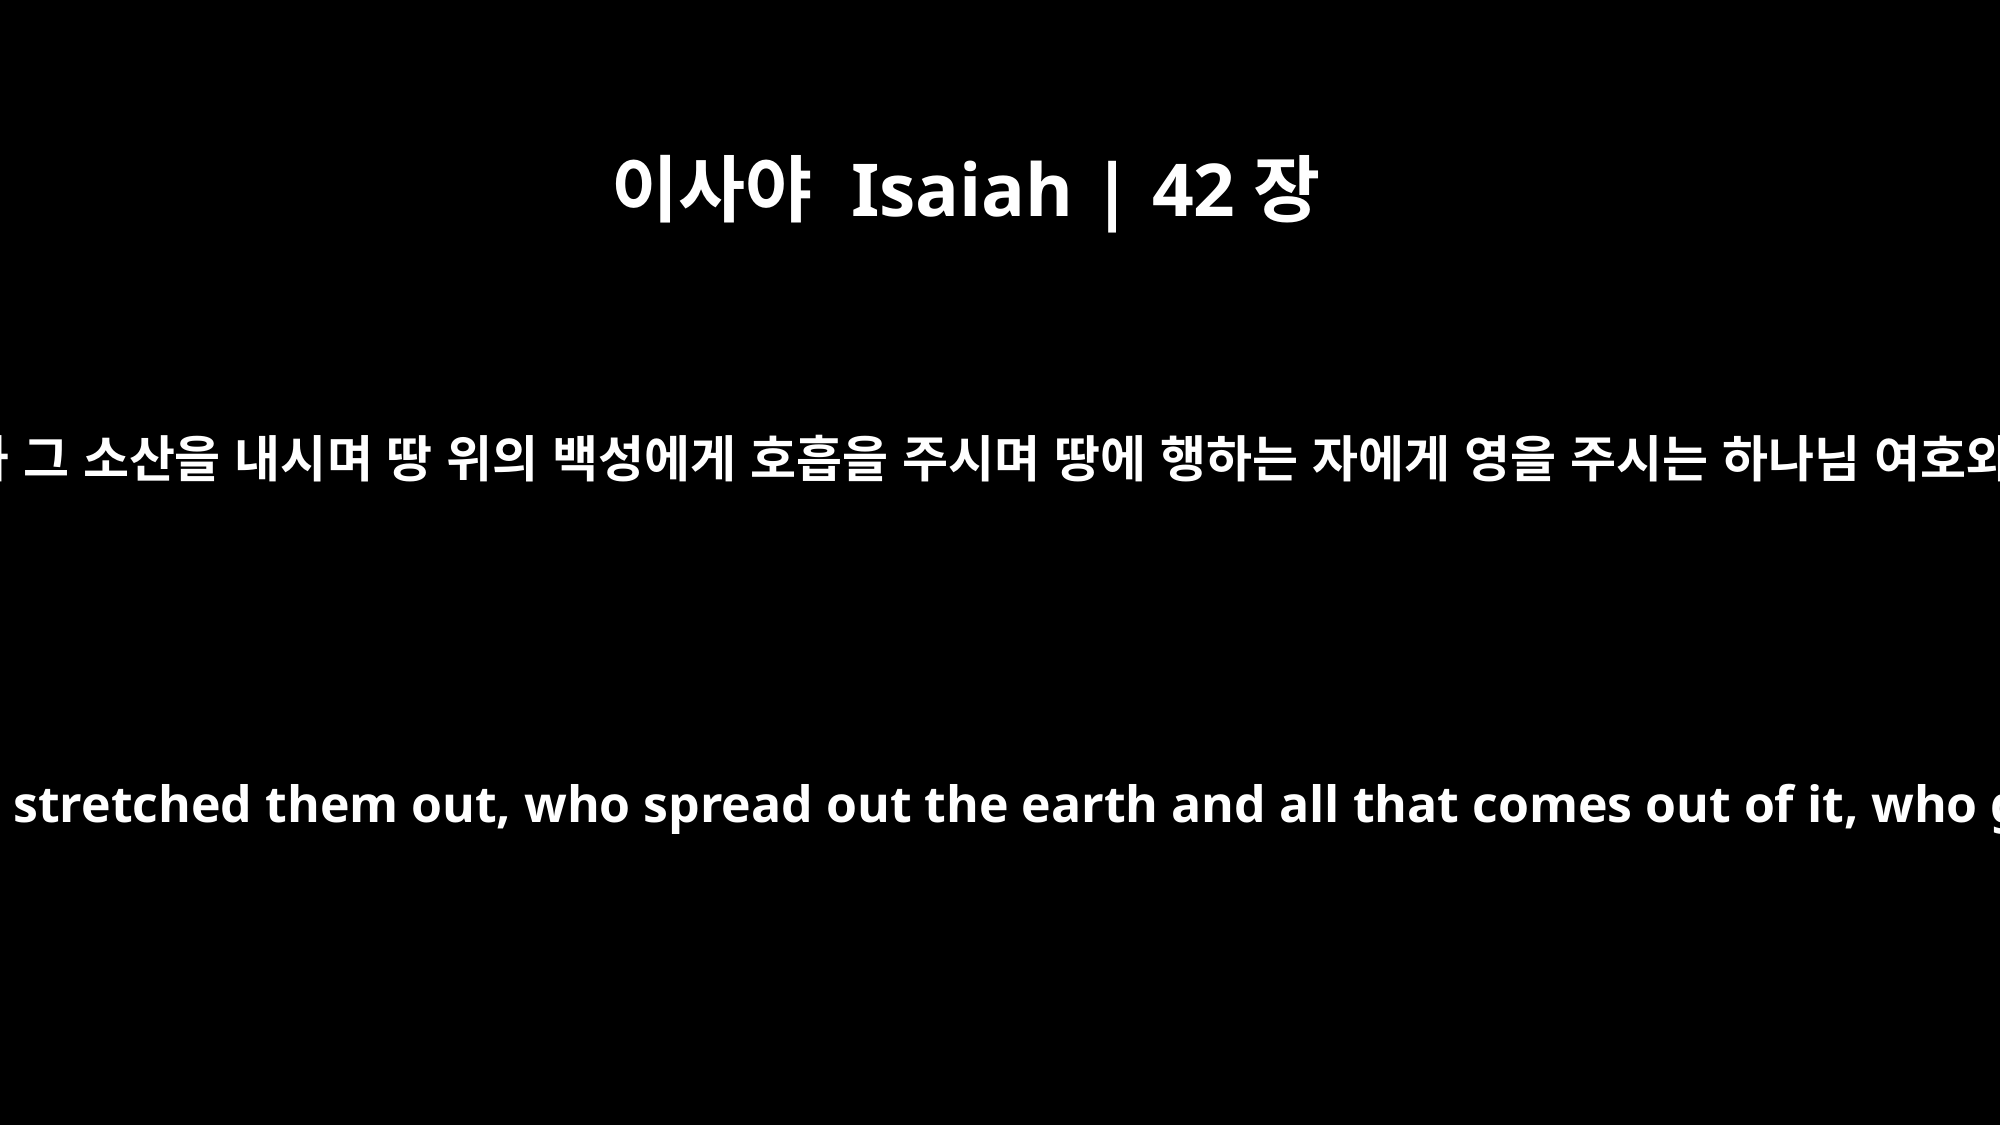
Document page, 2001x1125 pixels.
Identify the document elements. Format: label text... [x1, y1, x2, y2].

text_box 이사야 Isaiah | 42장 [596, 136, 1336, 239]
text_box This is what God the LORD says -- he who created the heavens and stretched them out, who spread out the earth and all that comes out of it, who gives breath to its people, and life to those who walk on it: [0, 764, 2000, 840]
text_box 5 하늘을 창조하여 펴시고 땅과 그 소산을 내시며 땅 위의 백성에게 호흡을 주시며 땅에 행하는 자에게 영을 주시는 하나님 여호와께서 이같이 말씀하시되 [0, 359, 2000, 495]
